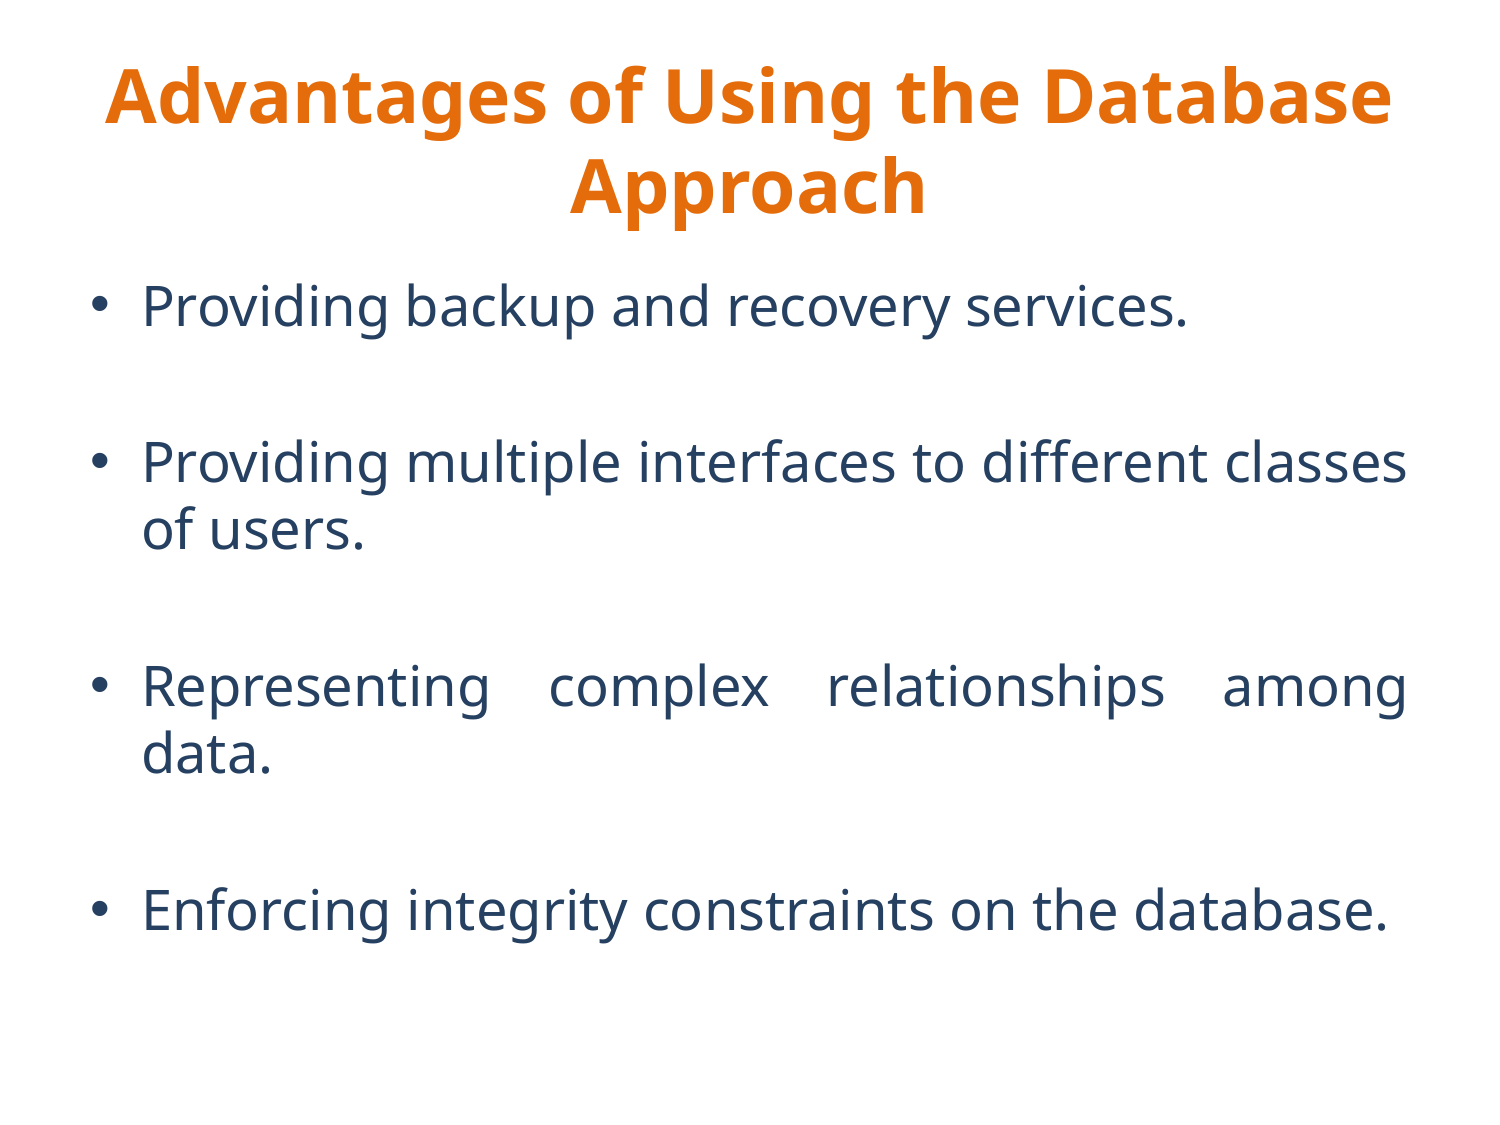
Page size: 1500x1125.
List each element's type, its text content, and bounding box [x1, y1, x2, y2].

list Providing backup and recovery services. Providing multiple interfaces to different classes of users. Representing complex relationships among data. Enforcing integrity constraints on the database. [75, 262, 1425, 1005]
title Advantages of Using the Database Approach [75, 45, 1425, 233]
